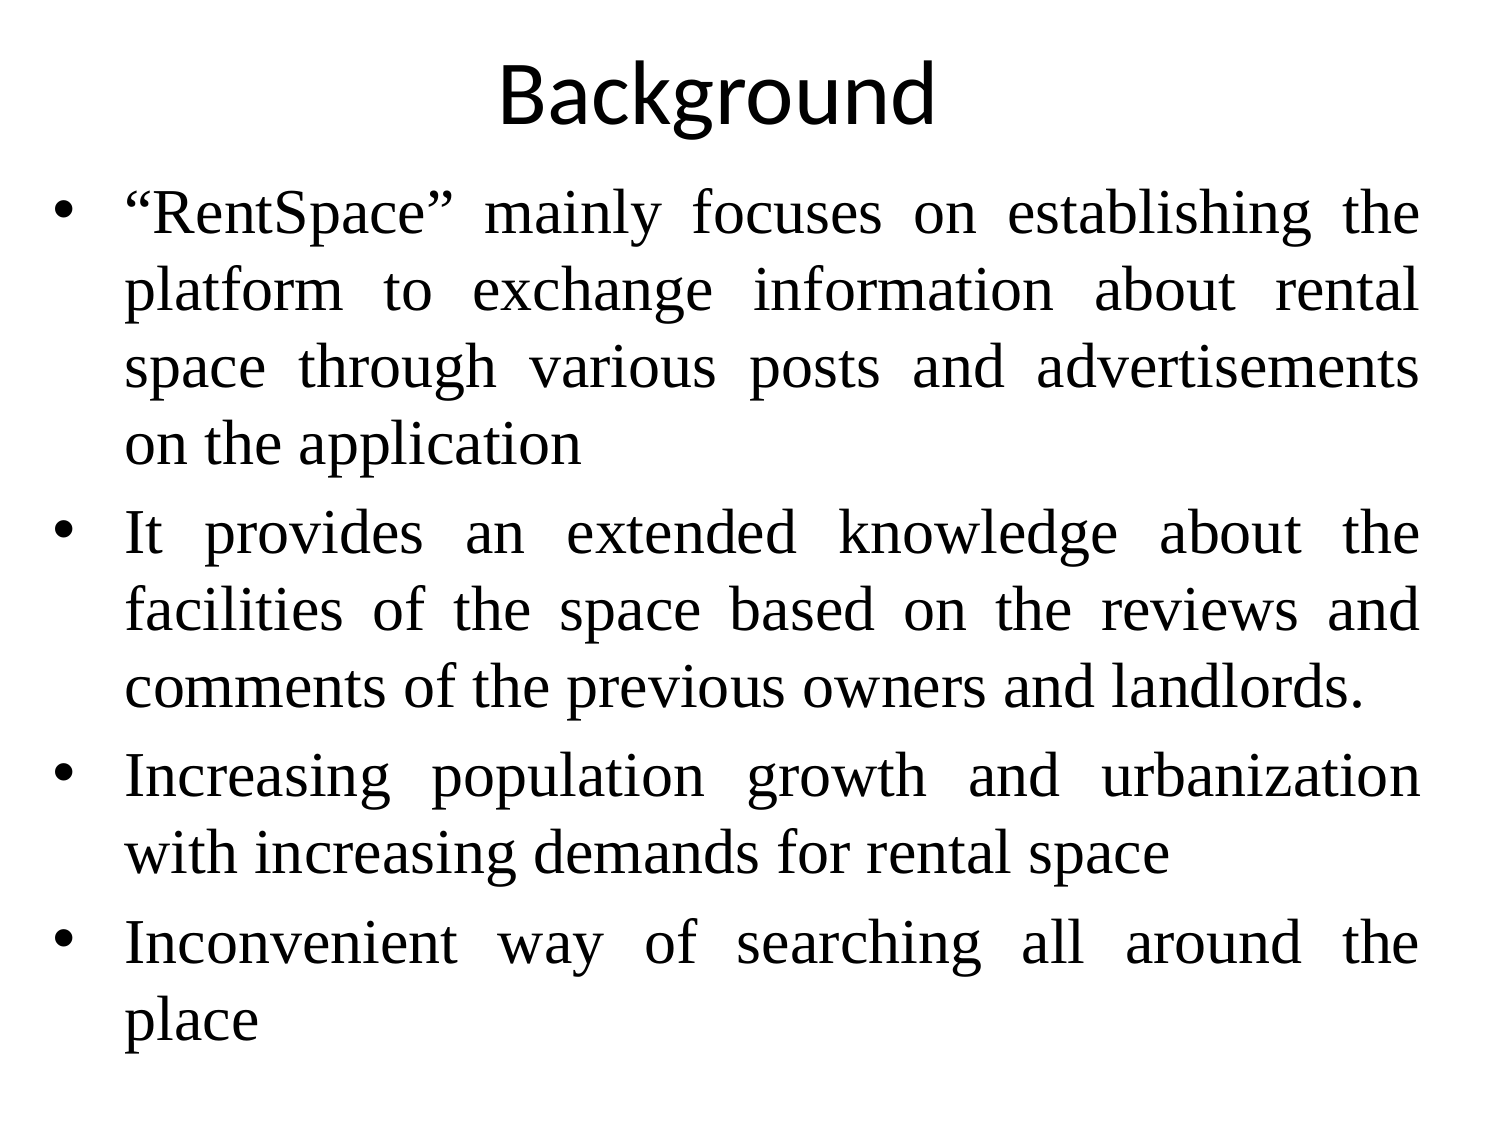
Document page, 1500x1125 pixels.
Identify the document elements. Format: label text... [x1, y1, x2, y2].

subtitle “RentSpace” mainly focuses on establishing the platform to exchange information about rental space through various posts and advertisements on the application It provides an extended knowledge about the facilities of the space based on the reviews and comments of the previous owners and landlords. Increasing population growth and urbanization with increasing demands for rental space Inconvenient way of searching all around the place [37, 162, 1438, 1063]
title Background [112, 24, 1325, 150]
